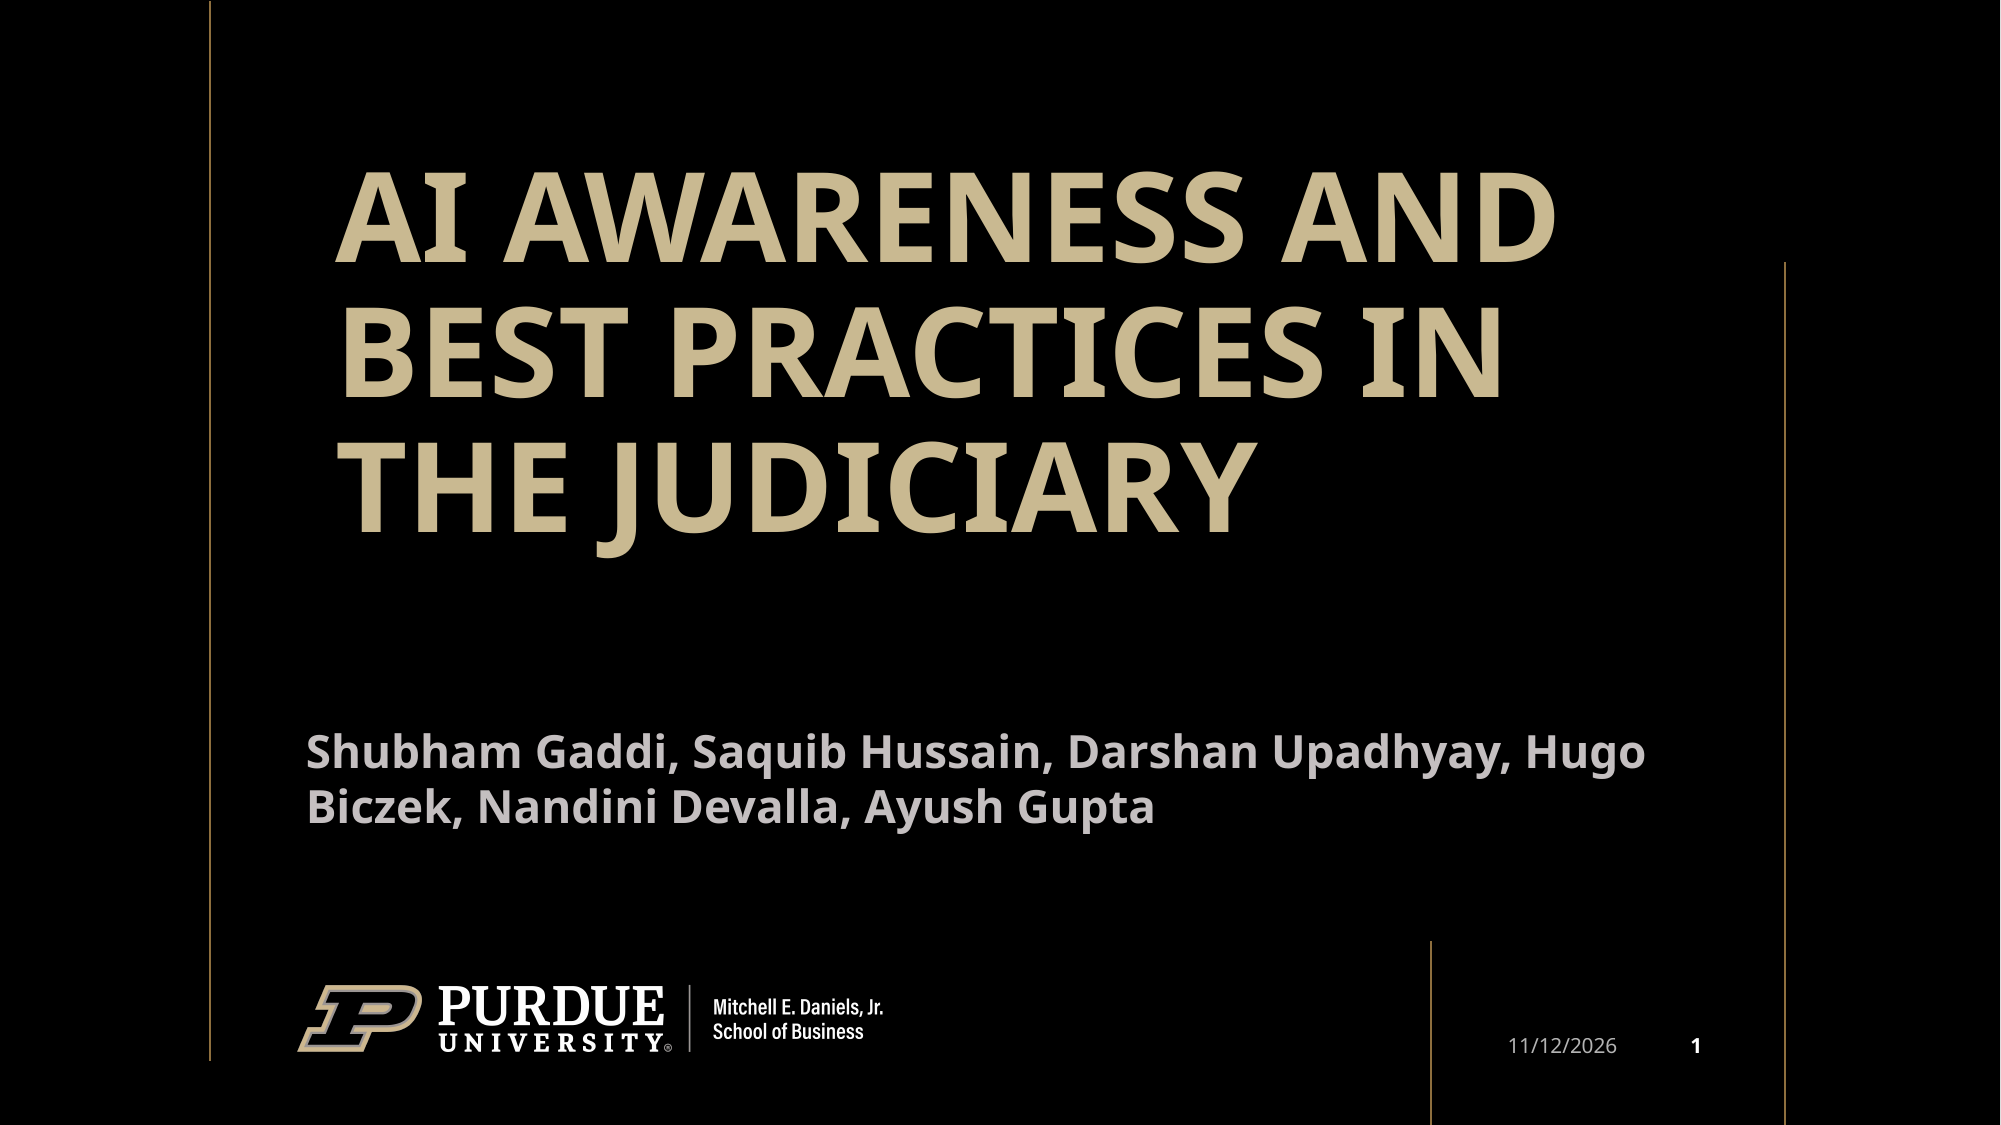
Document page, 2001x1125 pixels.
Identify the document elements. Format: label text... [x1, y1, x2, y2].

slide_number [1464, 1020, 1632, 1074]
title AI Awareness and best practices in the Judiciary [333, 152, 1660, 567]
slide_number 1 [1656, 1017, 1737, 1078]
text_box Shubham Gaddi, Saquib Hussain, Darshan Upadhyay, Hugo Biczek, Nandini Devalla, Ayush Gupta [290, 715, 1708, 841]
picture [297, 982, 994, 1056]
